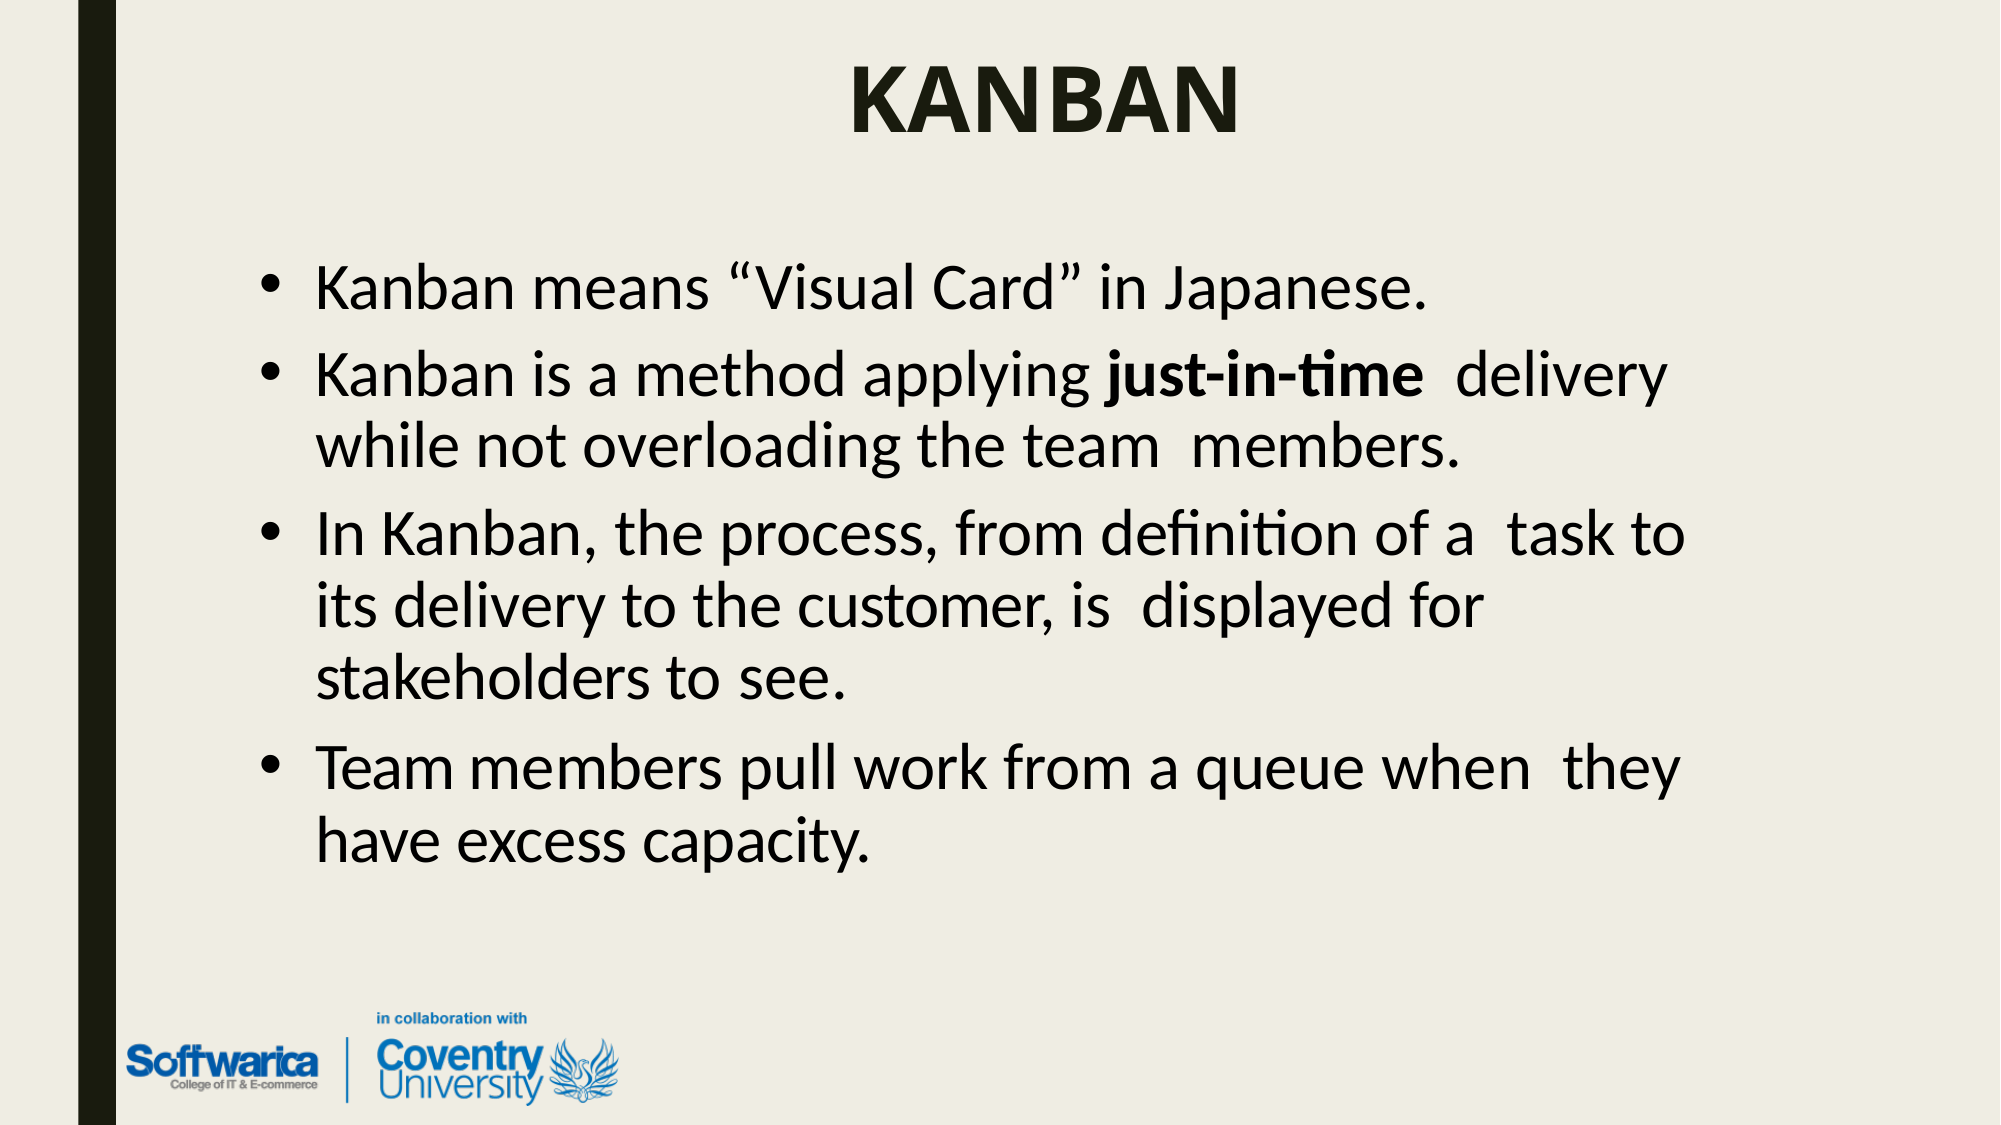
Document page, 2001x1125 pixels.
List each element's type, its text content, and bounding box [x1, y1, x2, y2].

picture [126, 1012, 619, 1106]
title KANBAN [188, 46, 1904, 263]
text_box Kanban means “Visual Card” in Japanese. Kanban is a method applying just-in-time delivery while not overloading the team members. In Kanban, the process, from definition of a task to its delivery to the customer, is displayed for stakeholders to see. Team members pull work from a queue when they have excess capacity. [256, 232, 1812, 876]
